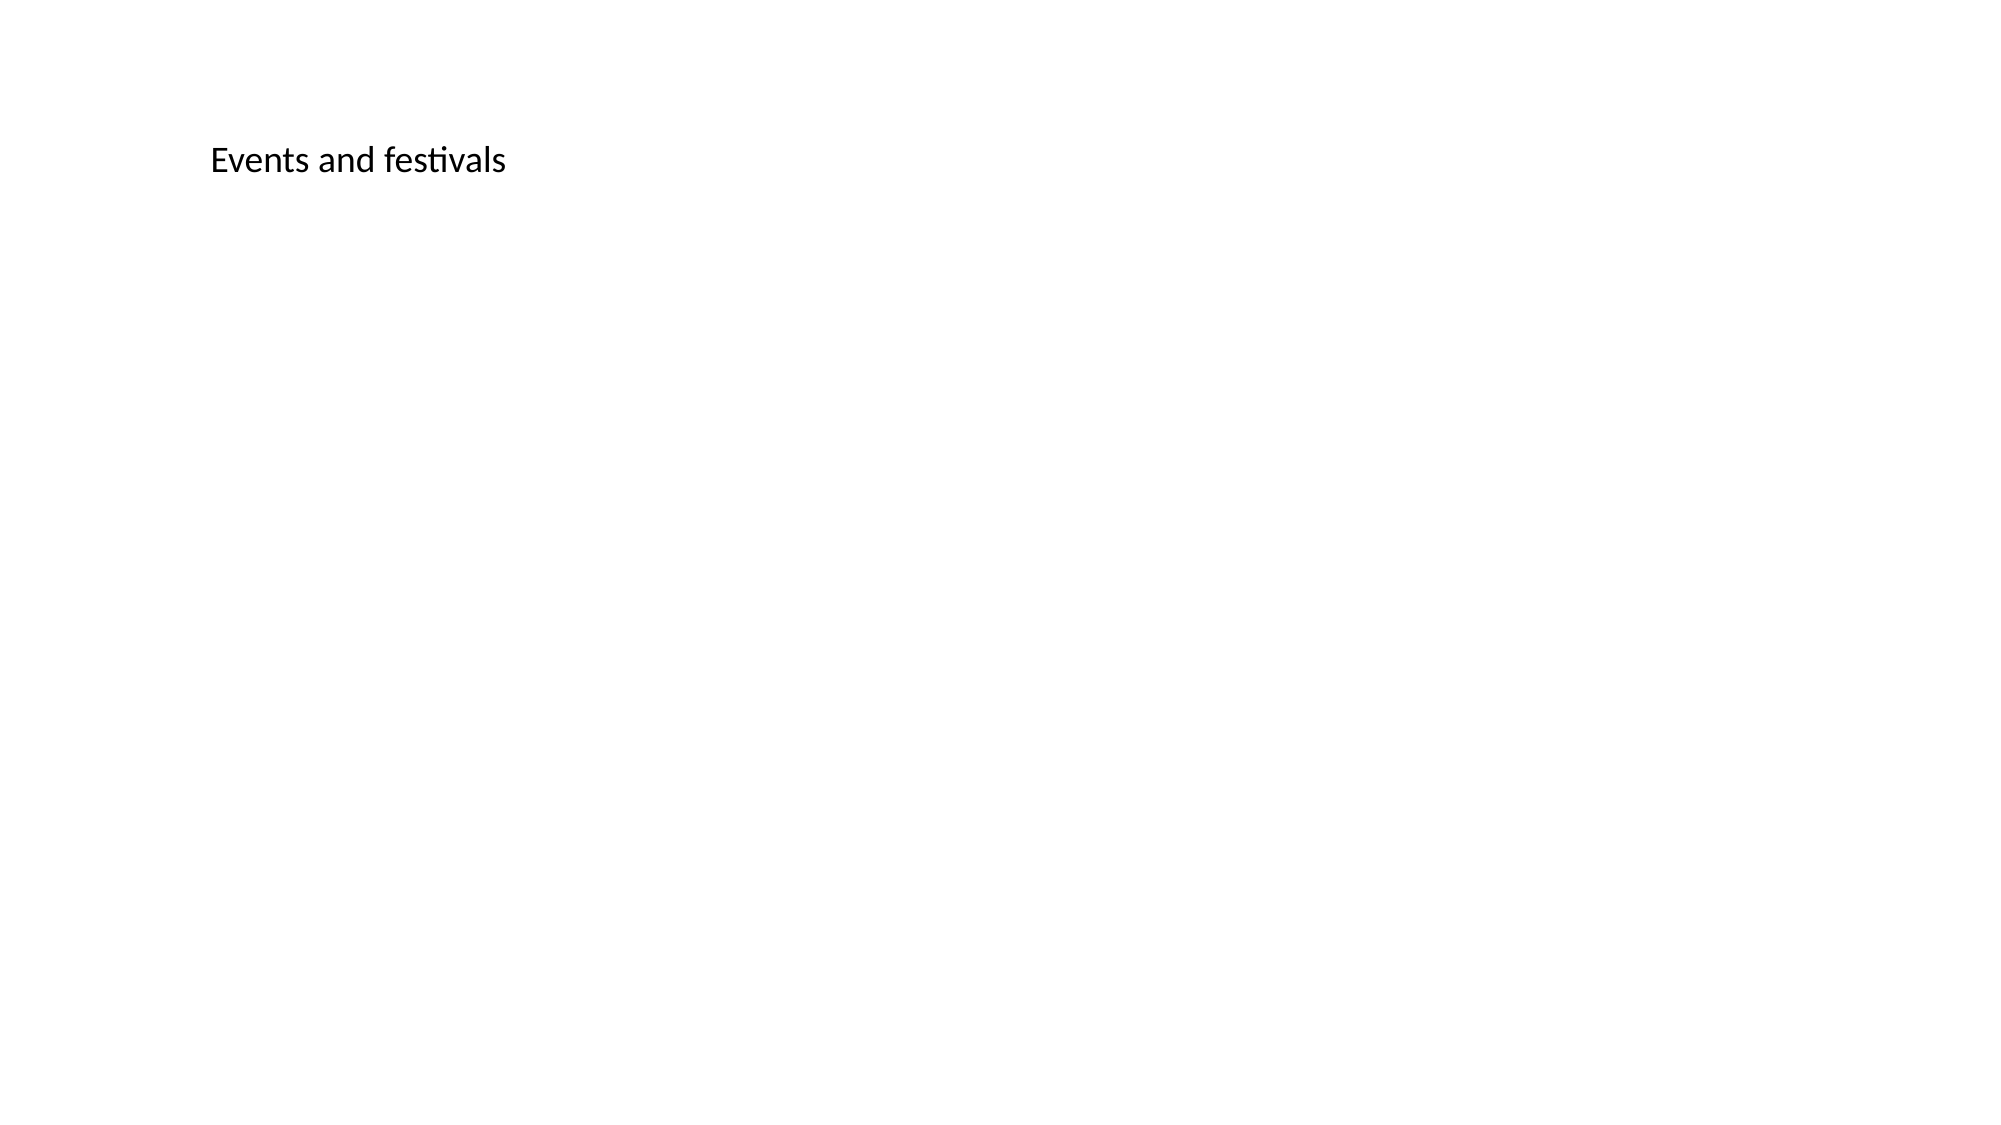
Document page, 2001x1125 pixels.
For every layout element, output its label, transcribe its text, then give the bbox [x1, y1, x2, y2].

text_box Events and festivals [195, 127, 522, 188]
